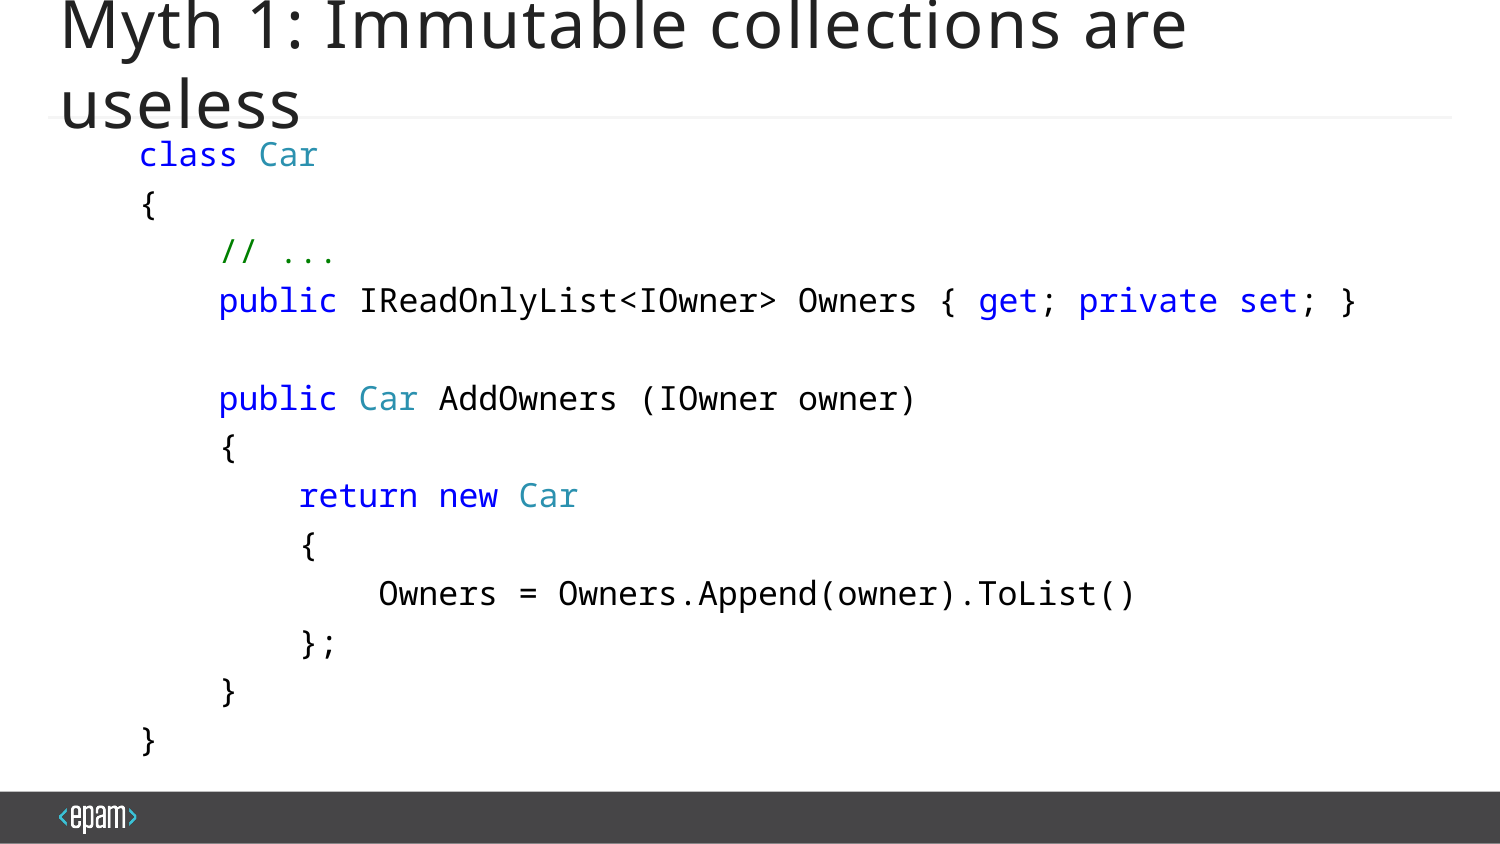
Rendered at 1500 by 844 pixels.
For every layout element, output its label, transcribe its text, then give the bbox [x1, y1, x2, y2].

title Myth 1: Immutable collections are useless [59, 37, 1442, 87]
list class Car { // ... public IReadOnlyList<IOwner> Owners { get; private set; } public Car AddOwners (IOwner owner) { return new Car { Owners = Owners.Append(owner).ToList() }; } } [58, 143, 1442, 735]
